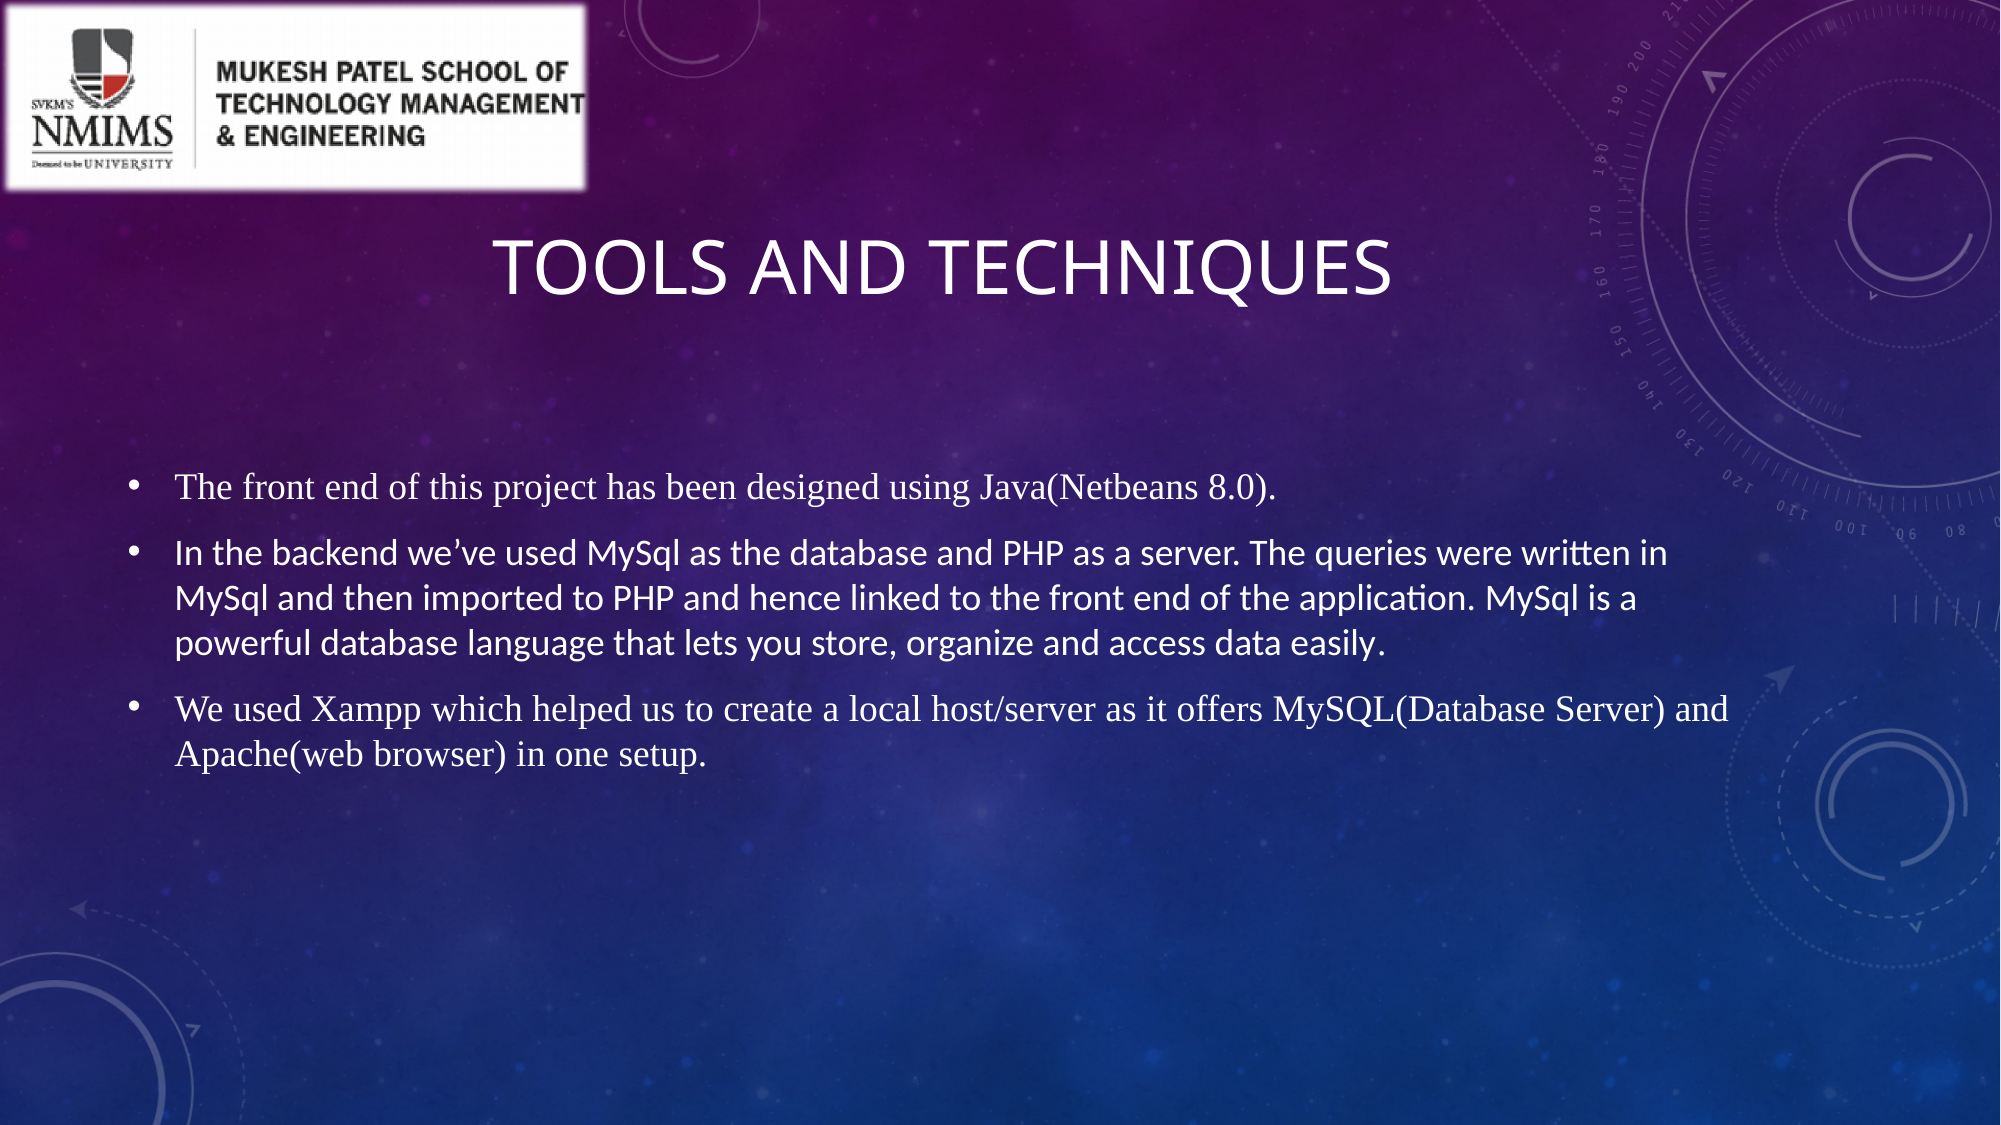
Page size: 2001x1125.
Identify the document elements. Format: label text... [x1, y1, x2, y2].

picture [0, 0, 2001, 1125]
title Tools AND TECHNIQUES [112, 99, 1775, 339]
list The front end of this project has been designed using Java(Netbeans 8.0). In the backend we’ve used MySql as the database and PHP as a server. The queries were written in MySql and then imported to PHP and hence linked to the front end of the application. MySql is a powerful database language that lets you store, organize and access data easily. We used Xampp which helped us to create a local host/server as it offers MySQL(Database Server) and Apache(web browser) in one setup. [112, 351, 1775, 950]
